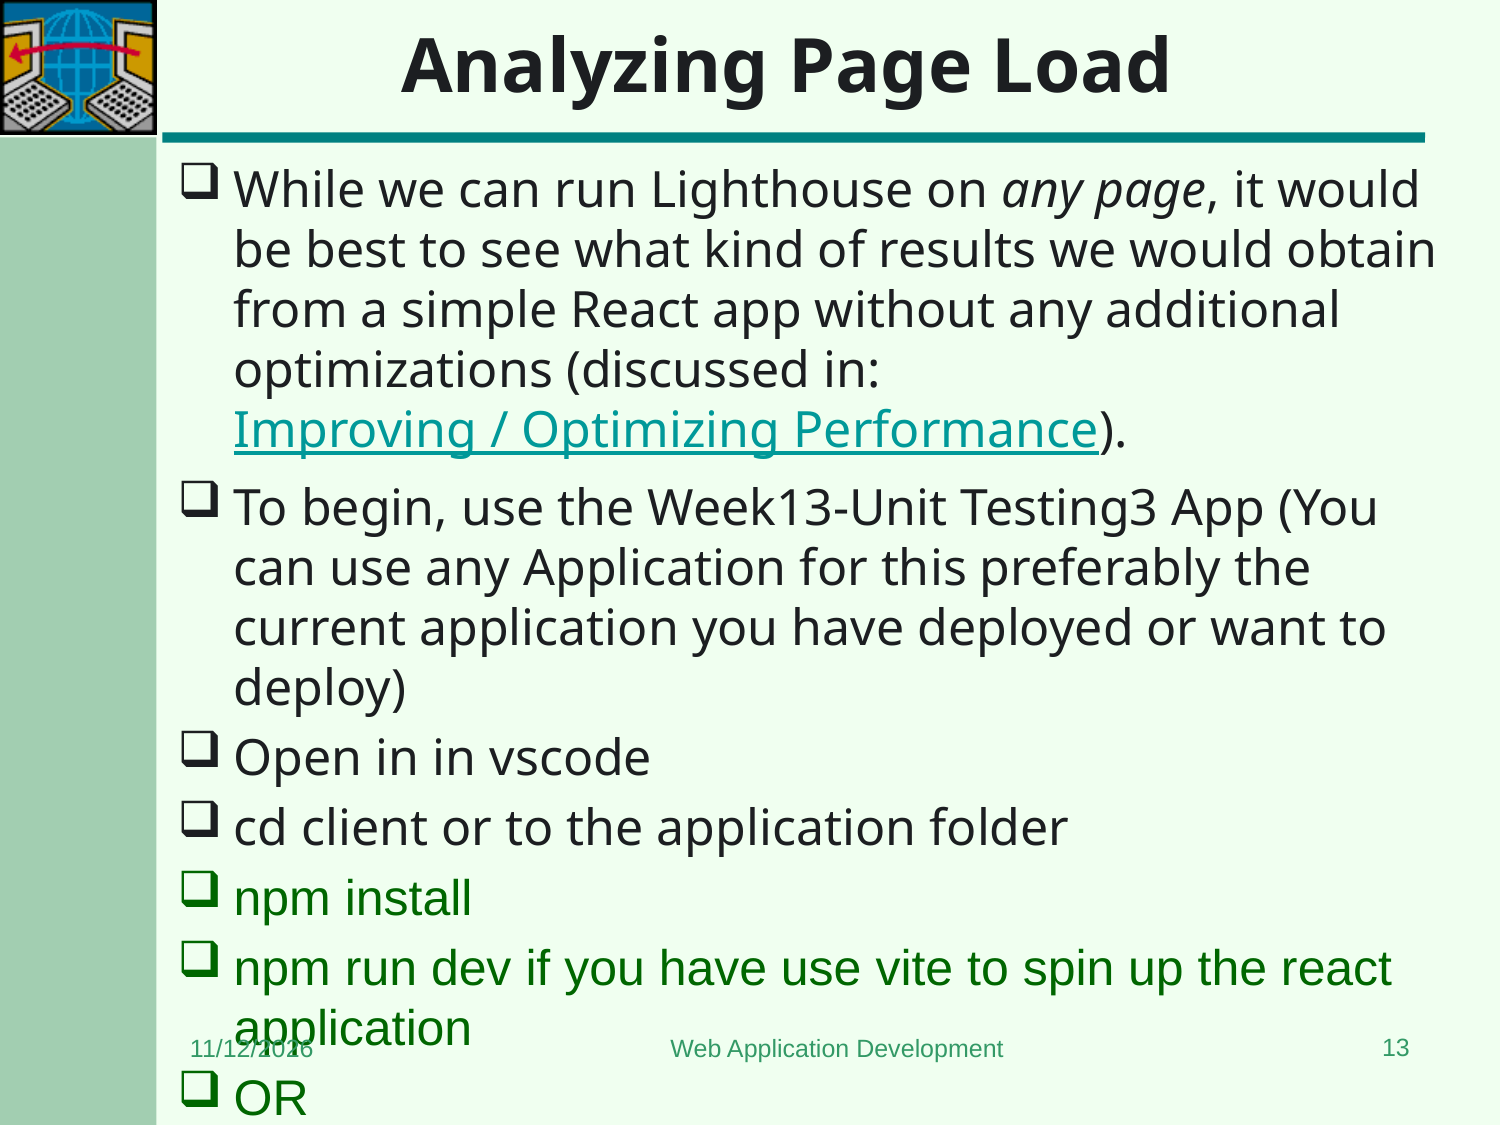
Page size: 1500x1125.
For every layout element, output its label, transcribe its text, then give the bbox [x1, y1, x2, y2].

list While we can run Lighthouse on any page, it would be best to see what kind of results we would obtain from a simple React app without any additional optimizations (discussed in: Improving / Optimizing Performance). To begin, use the Week13-Unit Testing3 App (You can use any Application for this preferably the current application you have deployed or want to deploy) Open in in vscode cd client or to the application folder npm install npm run dev if you have use vite to spin up the react application OR npm start if you have use create react app. [162, 149, 1488, 1013]
slide_number 13 [1237, 1024, 1426, 1103]
footer Web Application Development [462, 1024, 1213, 1104]
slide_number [174, 1024, 438, 1104]
title Analyzing Page Load [150, 0, 1425, 125]
picture [0, 0, 157, 135]
